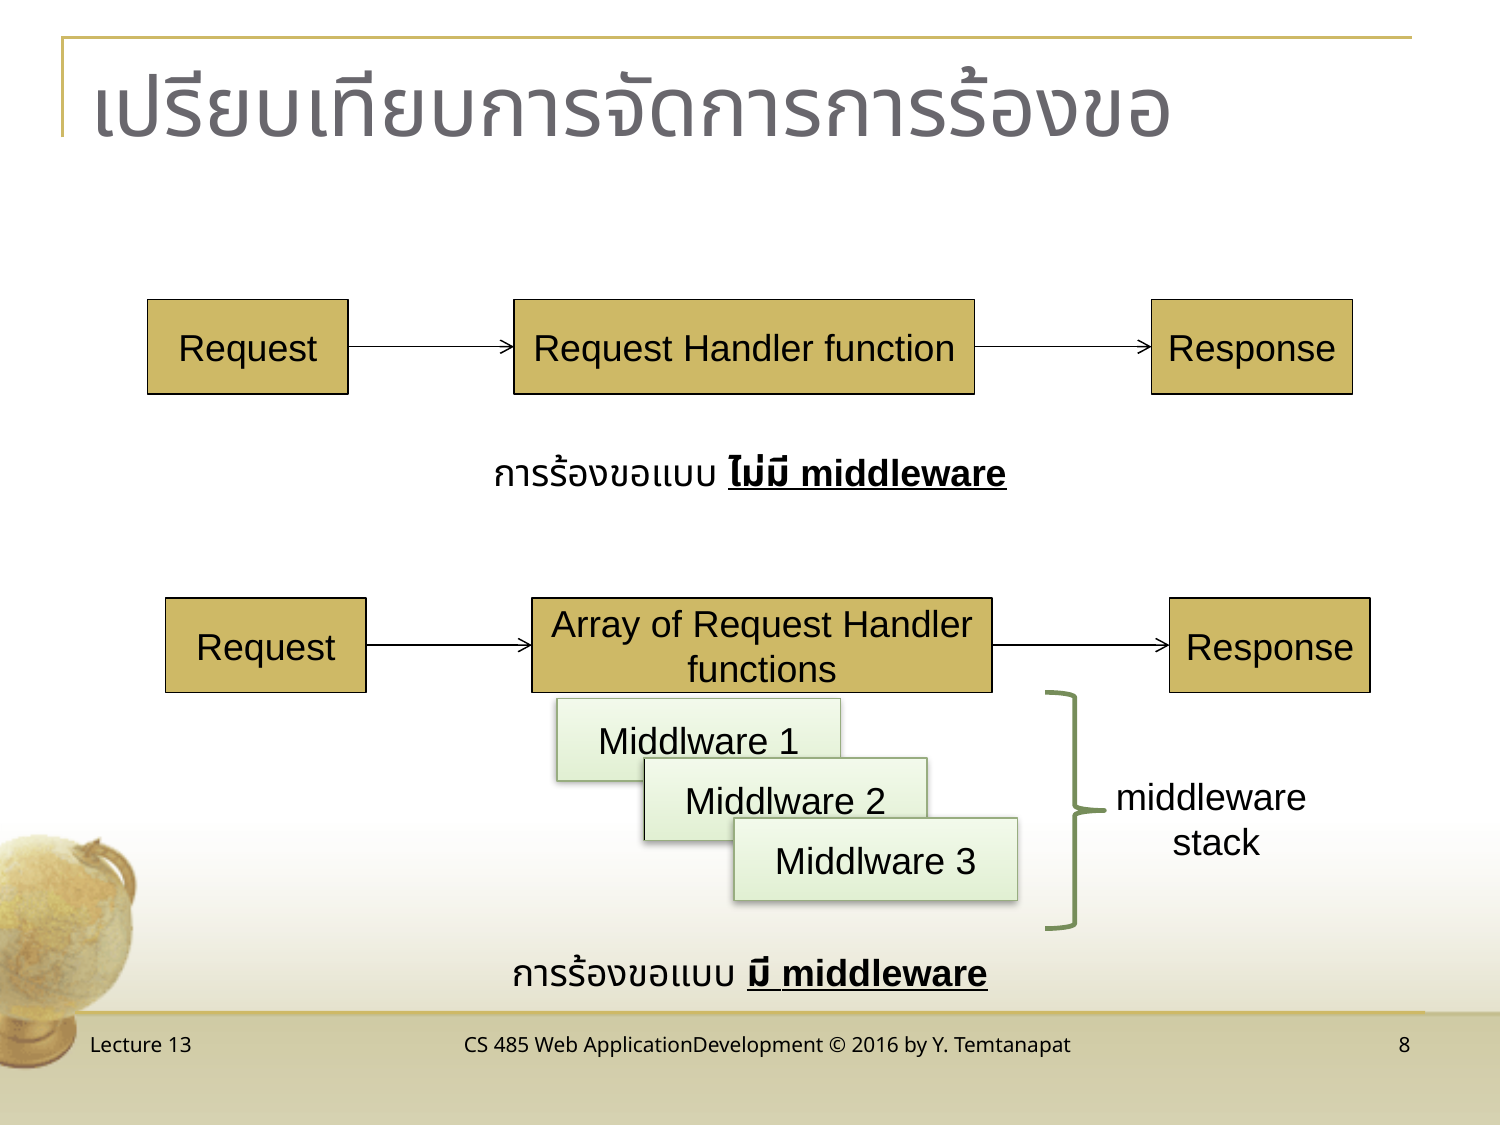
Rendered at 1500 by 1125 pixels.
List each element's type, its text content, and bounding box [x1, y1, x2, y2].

list Body Parser กำหนดวิธีการประมวลผล request body ว่าเป็น URL encoded ของ JSON data โดยพิจารณาจาก request Content-Type Body Parser เมื่อทำงานเสร็จแล้วจะให้ข้อมูลนั้นใน body property ของ request object Body Parser ควรจะถูก loaded ก่อน routes อื่น ๆ ที่จะใช้งาน request body data หากใช้ express เวอร์ชัน 4.16 ขึ้นไป สามารถใช้ express.json แทนได้ [0, 0, 1500, 1125]
text_box middleware stack [1074, 765, 1359, 871]
text_box Request [147, 299, 349, 394]
text_box [1045, 692, 1075, 929]
text_box Middlware 2 [643, 757, 928, 841]
text_box Request Handler function [514, 299, 975, 394]
title เปรียบเทียบการจัดการการร้องขอ [74, 45, 1426, 233]
slide_number 8 [1218, 1024, 1425, 1100]
text_box Middlware 3 [733, 817, 1018, 901]
text_box การร้องขอแบบ มี middleware [454, 941, 1046, 1002]
footer CS 485 Web ApplicationDevelopment © 2016 by Y. Temtanapat [316, 1024, 1218, 1100]
text_box Response [1169, 597, 1371, 693]
slide_number Lecture 13 [75, 1024, 316, 1100]
text_box Response [1151, 299, 1353, 394]
text_box Request [165, 597, 367, 693]
text_box การร้องขอแบบ ไม่มี middleware [454, 441, 1046, 501]
text_box Middlware 1 [556, 698, 841, 782]
text_box Array of Request Handler functions [531, 597, 993, 693]
